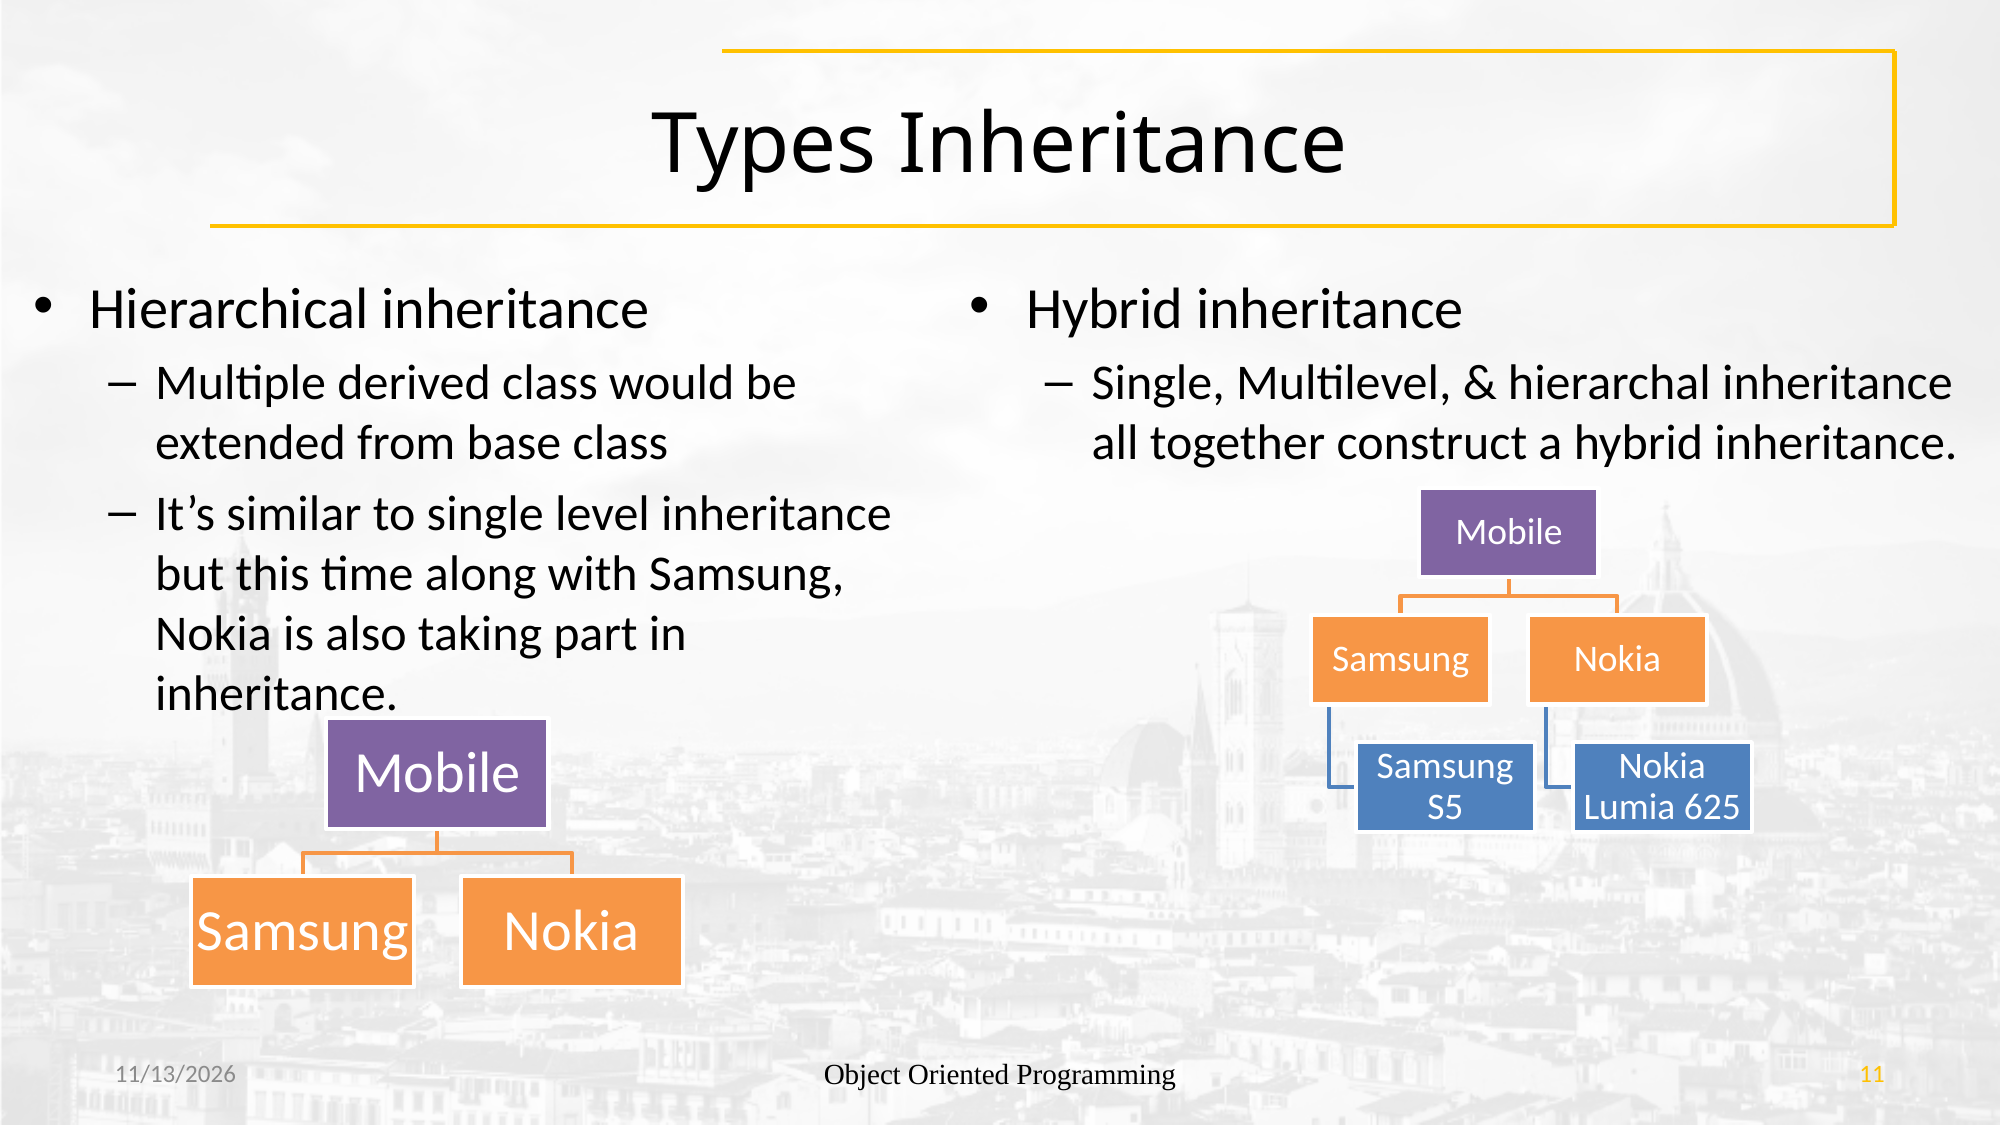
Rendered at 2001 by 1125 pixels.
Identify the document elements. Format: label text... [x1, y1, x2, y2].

title Types Inheritance [99, 45, 1900, 233]
footer Object Oriented Programming [683, 1042, 1317, 1103]
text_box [149, 717, 726, 988]
list Hierarchical inheritance Multiple derived class would be extended from base class It’s similar to single level inheritance but this time along with Samsung, Nokia is also taking part in inheritance. [18, 262, 931, 1005]
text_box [1187, 487, 1876, 833]
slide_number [99, 1042, 567, 1103]
slide_number 11 [1433, 1042, 1900, 1103]
list Hybrid inheritance Single, Multilevel, & hierarchal inheritance all together construct a hybrid inheritance. [954, 262, 1976, 1005]
